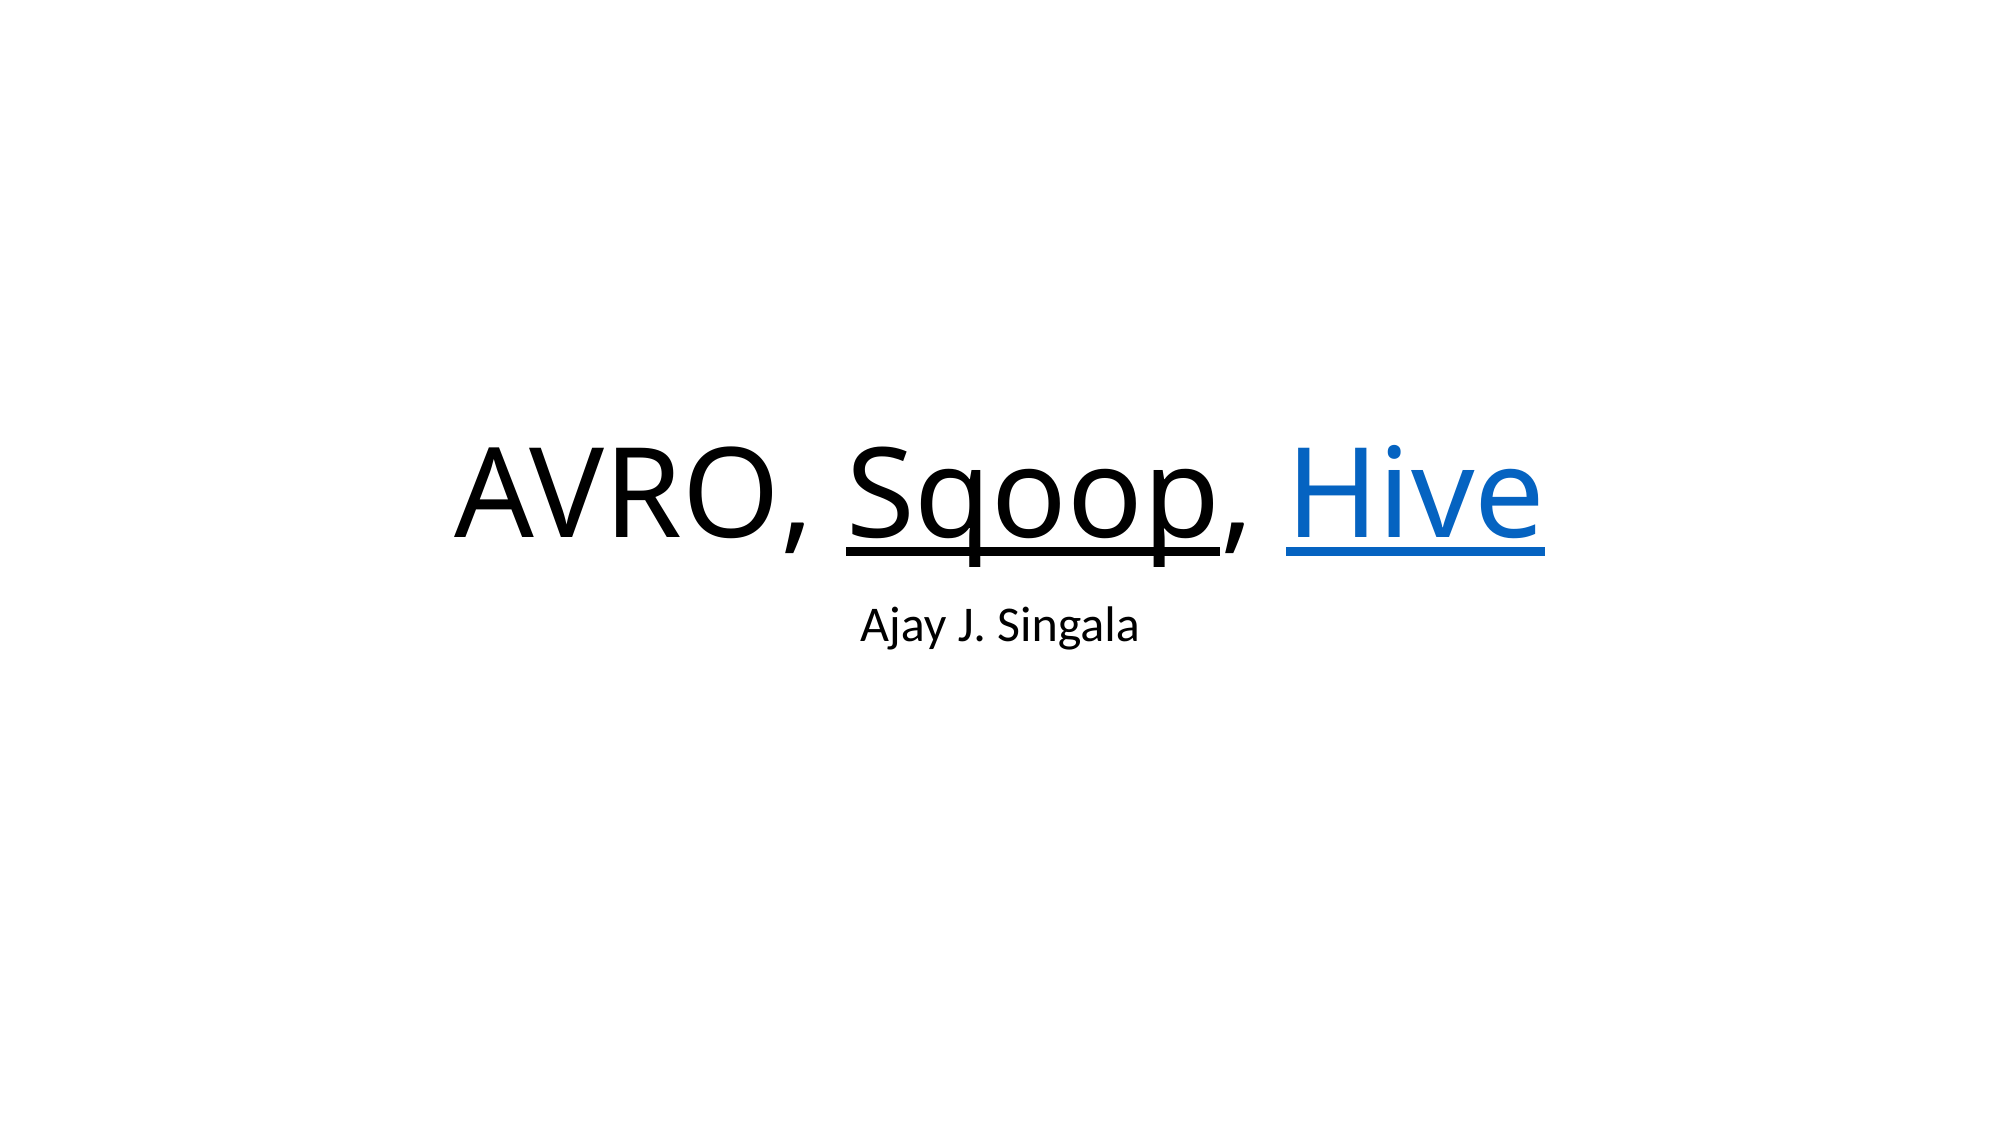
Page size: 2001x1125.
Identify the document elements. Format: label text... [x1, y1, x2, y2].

title AVRO, Sqoop, Hive [249, 184, 1750, 576]
subtitle Ajay J. Singala [249, 590, 1750, 863]
